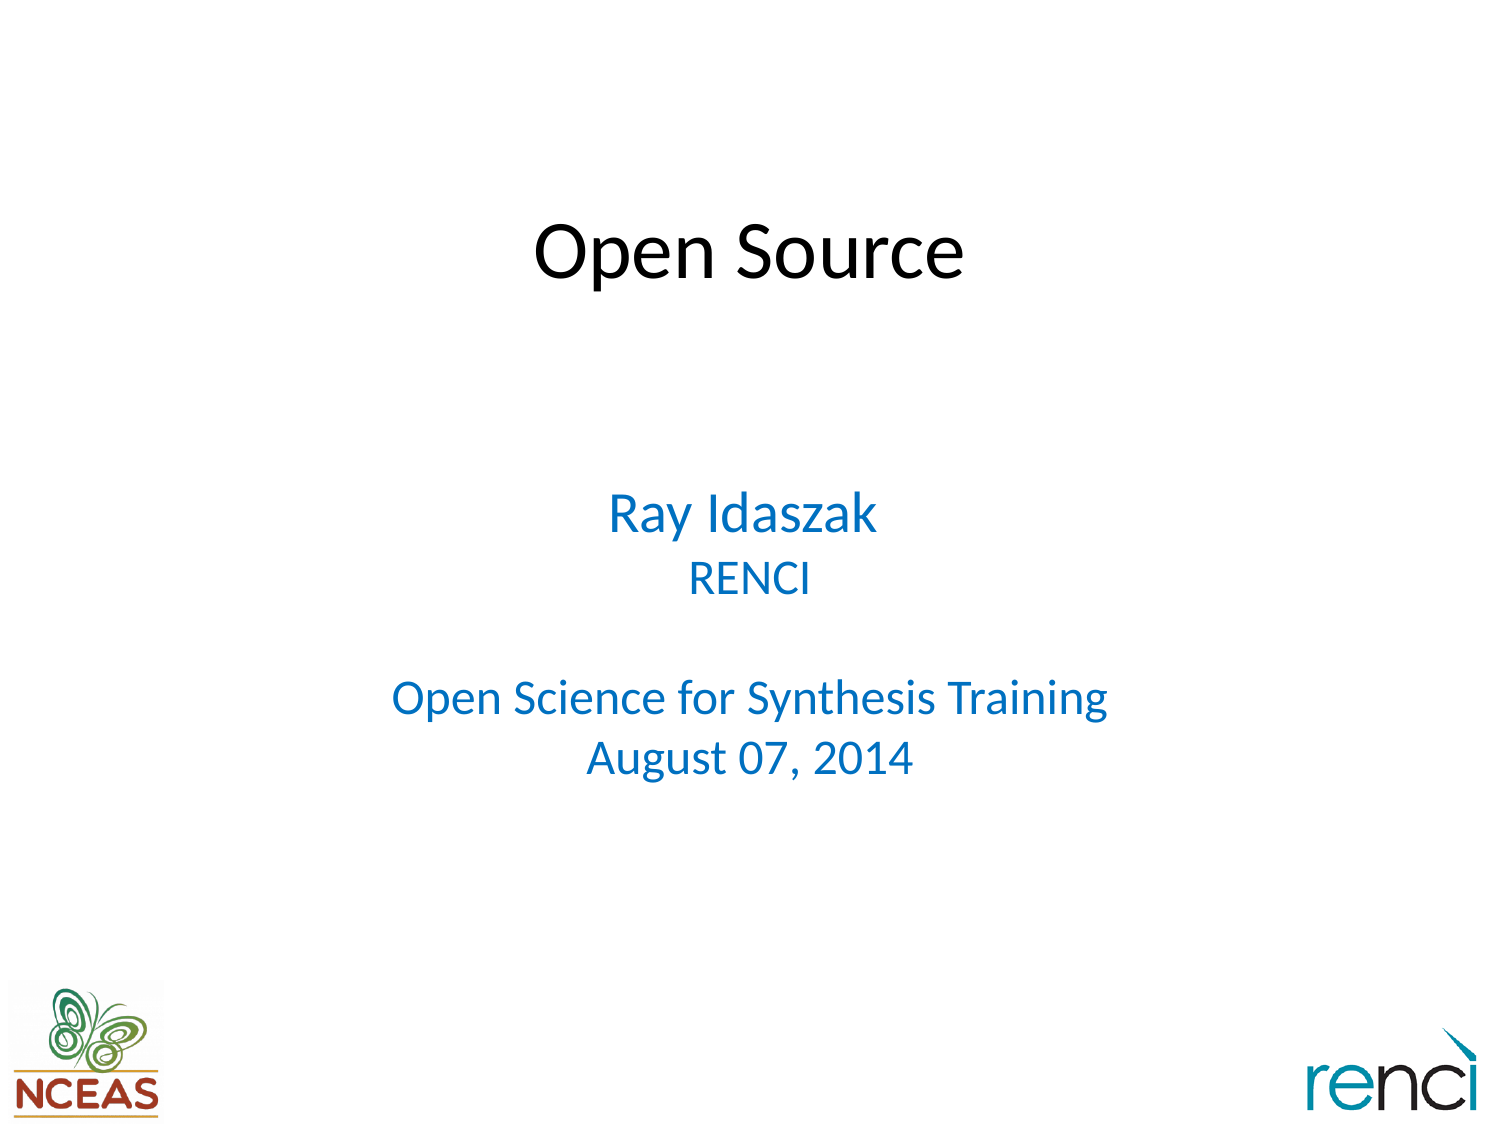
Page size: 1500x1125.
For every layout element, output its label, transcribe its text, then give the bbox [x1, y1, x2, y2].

picture [1297, 1022, 1489, 1119]
text_box Ray Idaszak RENCI Open Science for Synthesis Training August 07, 2014 [193, 466, 1307, 852]
title Open Source [129, 67, 1371, 441]
picture [8, 980, 164, 1124]
